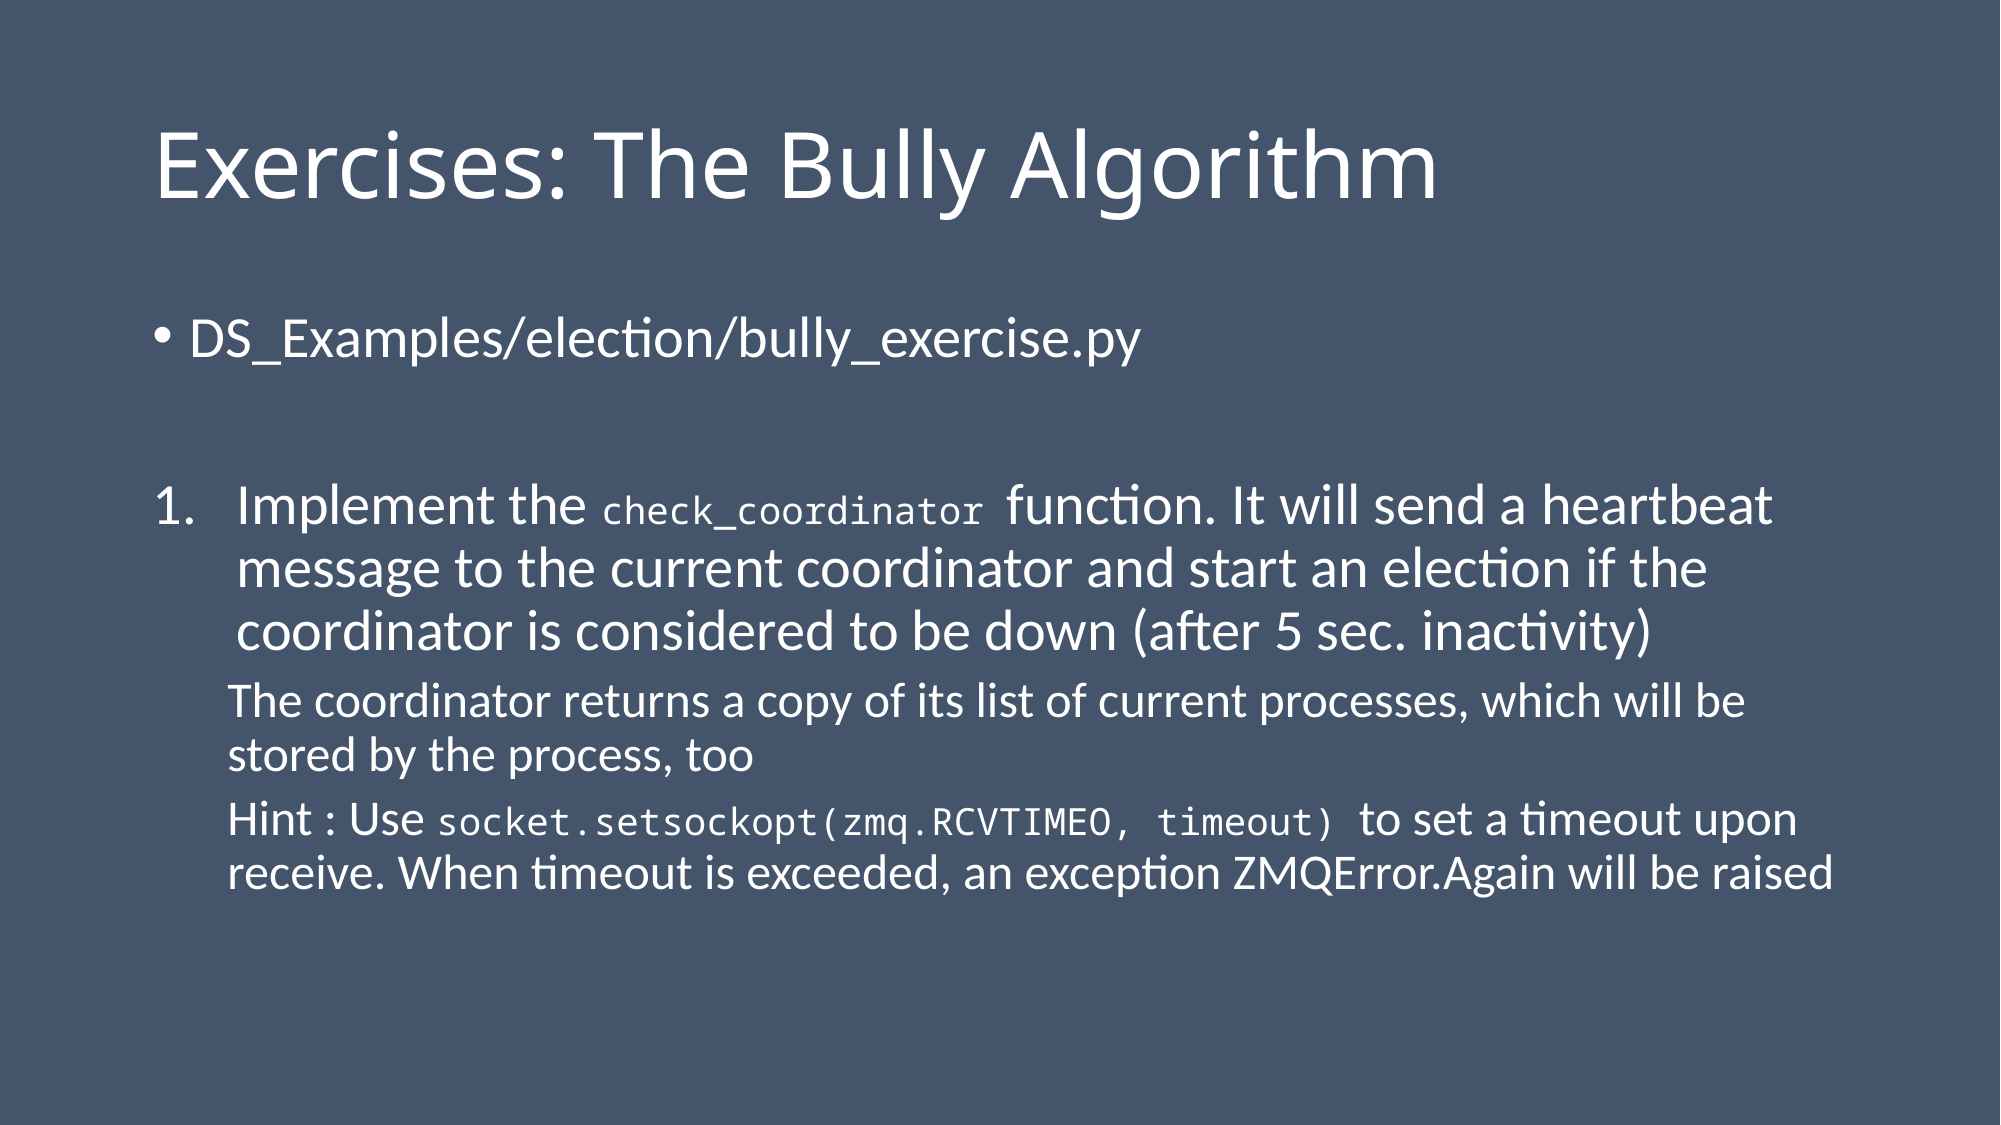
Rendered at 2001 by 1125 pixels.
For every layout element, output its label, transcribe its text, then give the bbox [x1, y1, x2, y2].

title Exercises: The Bully Algorithm [137, 59, 1863, 278]
list DS_Examples/election/bully_exercise.py Implement the check_coordinator function. It will send a heartbeat message to the current coordinator and start an election if the coordinator is considered to be down (after 5 sec. inactivity) The coordinator returns a copy of its list of current processes, which will be stored by the process, too Hint : Use socket.setsockopt(zmq.RCVTIMEO, timeout) to set a timeout upon receive. When timeout is exceeded, an exception ZMQError.Again will be raised [137, 299, 1863, 1014]
